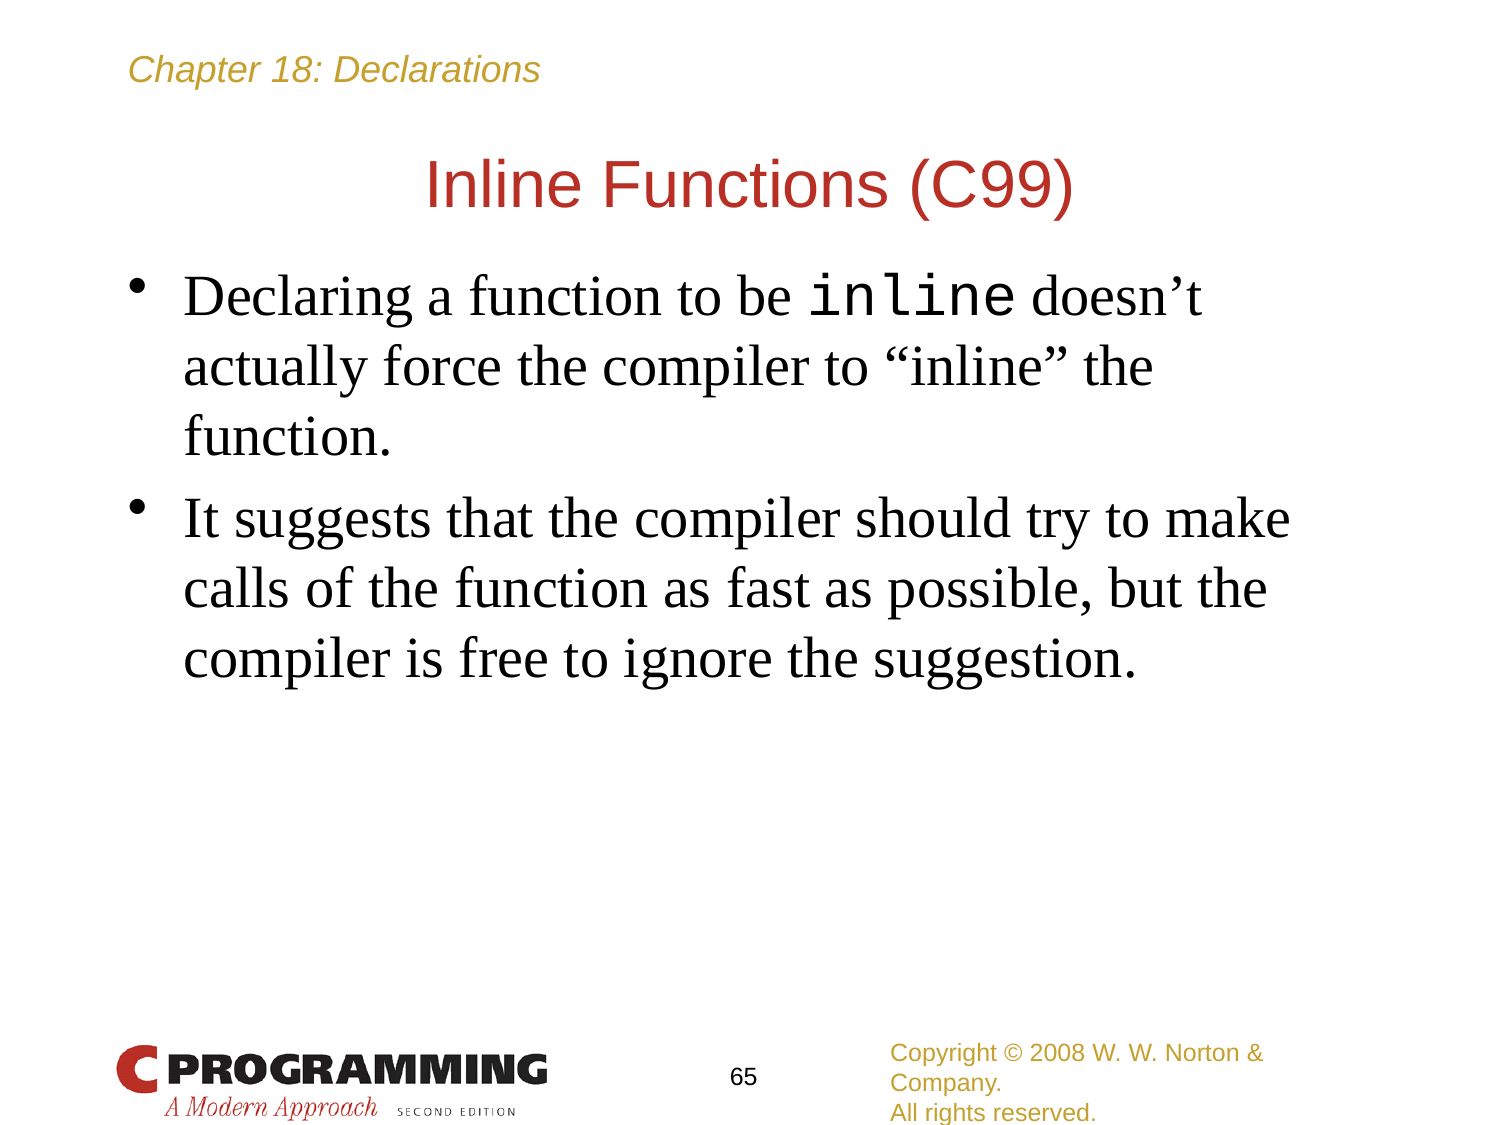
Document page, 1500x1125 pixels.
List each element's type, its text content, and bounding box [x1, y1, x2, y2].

title Inline Functions (C99) [112, 125, 1388, 238]
list Declaring a function to be inline doesn’t actually force the compiler to “inline” the function. It suggests that the compiler should try to make calls of the function as fast as possible, but the compiler is free to ignore the suggestion. [112, 249, 1388, 1038]
picture [112, 1041, 550, 1123]
slide_number 65 [687, 1049, 801, 1101]
footer Copyright © 2008 W. W. Norton & Company. All rights reserved. [874, 1043, 1388, 1119]
